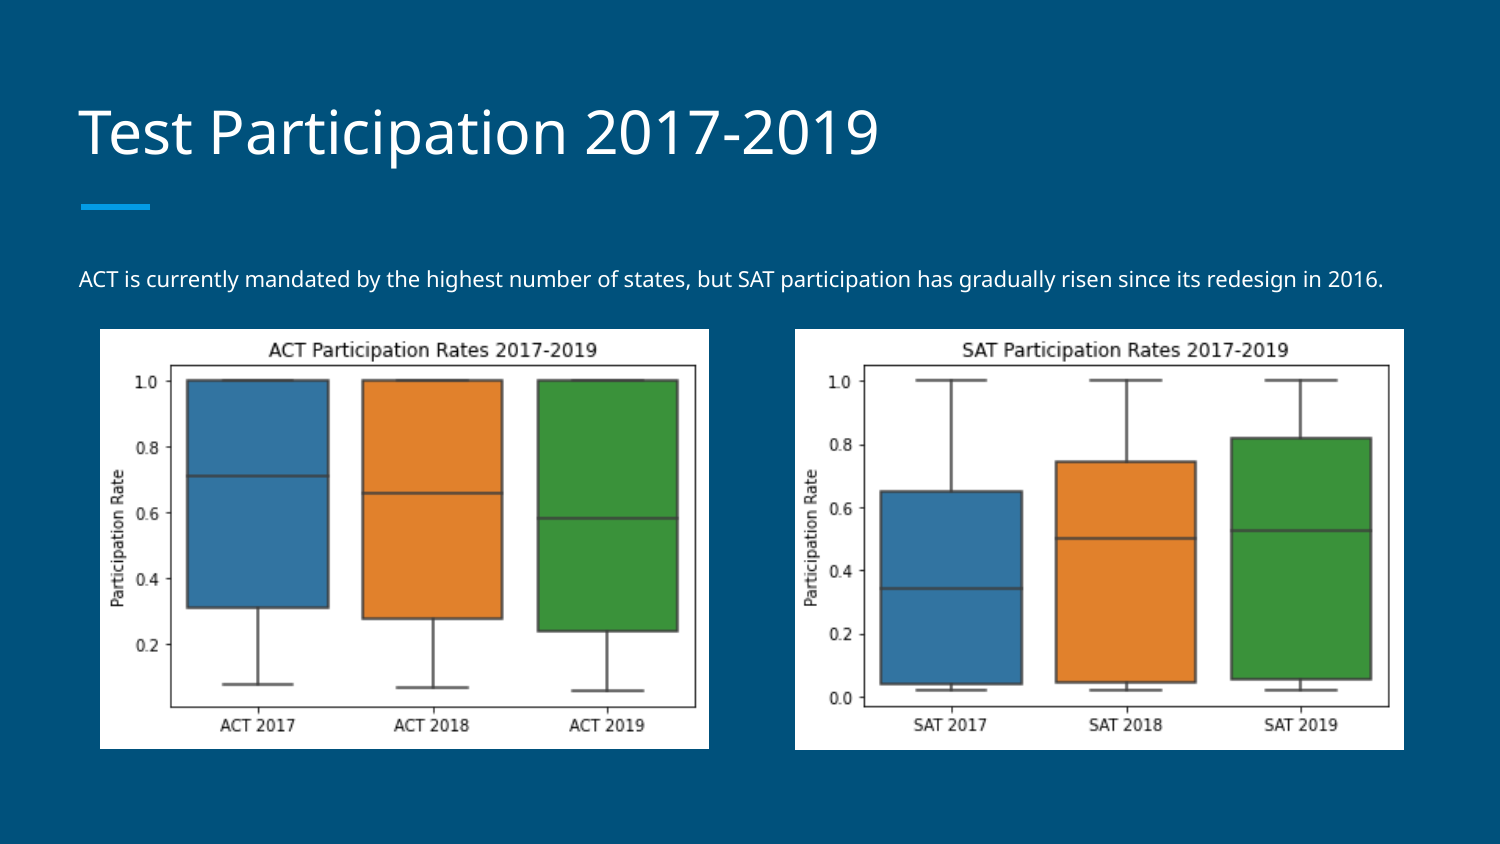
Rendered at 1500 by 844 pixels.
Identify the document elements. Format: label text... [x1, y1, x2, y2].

picture [101, 330, 708, 748]
list ACT is currently mandated by the highest number of states, but SAT participation has gradually risen since its redesign in 2016. [63, 244, 1437, 313]
title Test Participation 2017-2019 [63, 75, 1437, 188]
picture [796, 330, 1403, 749]
